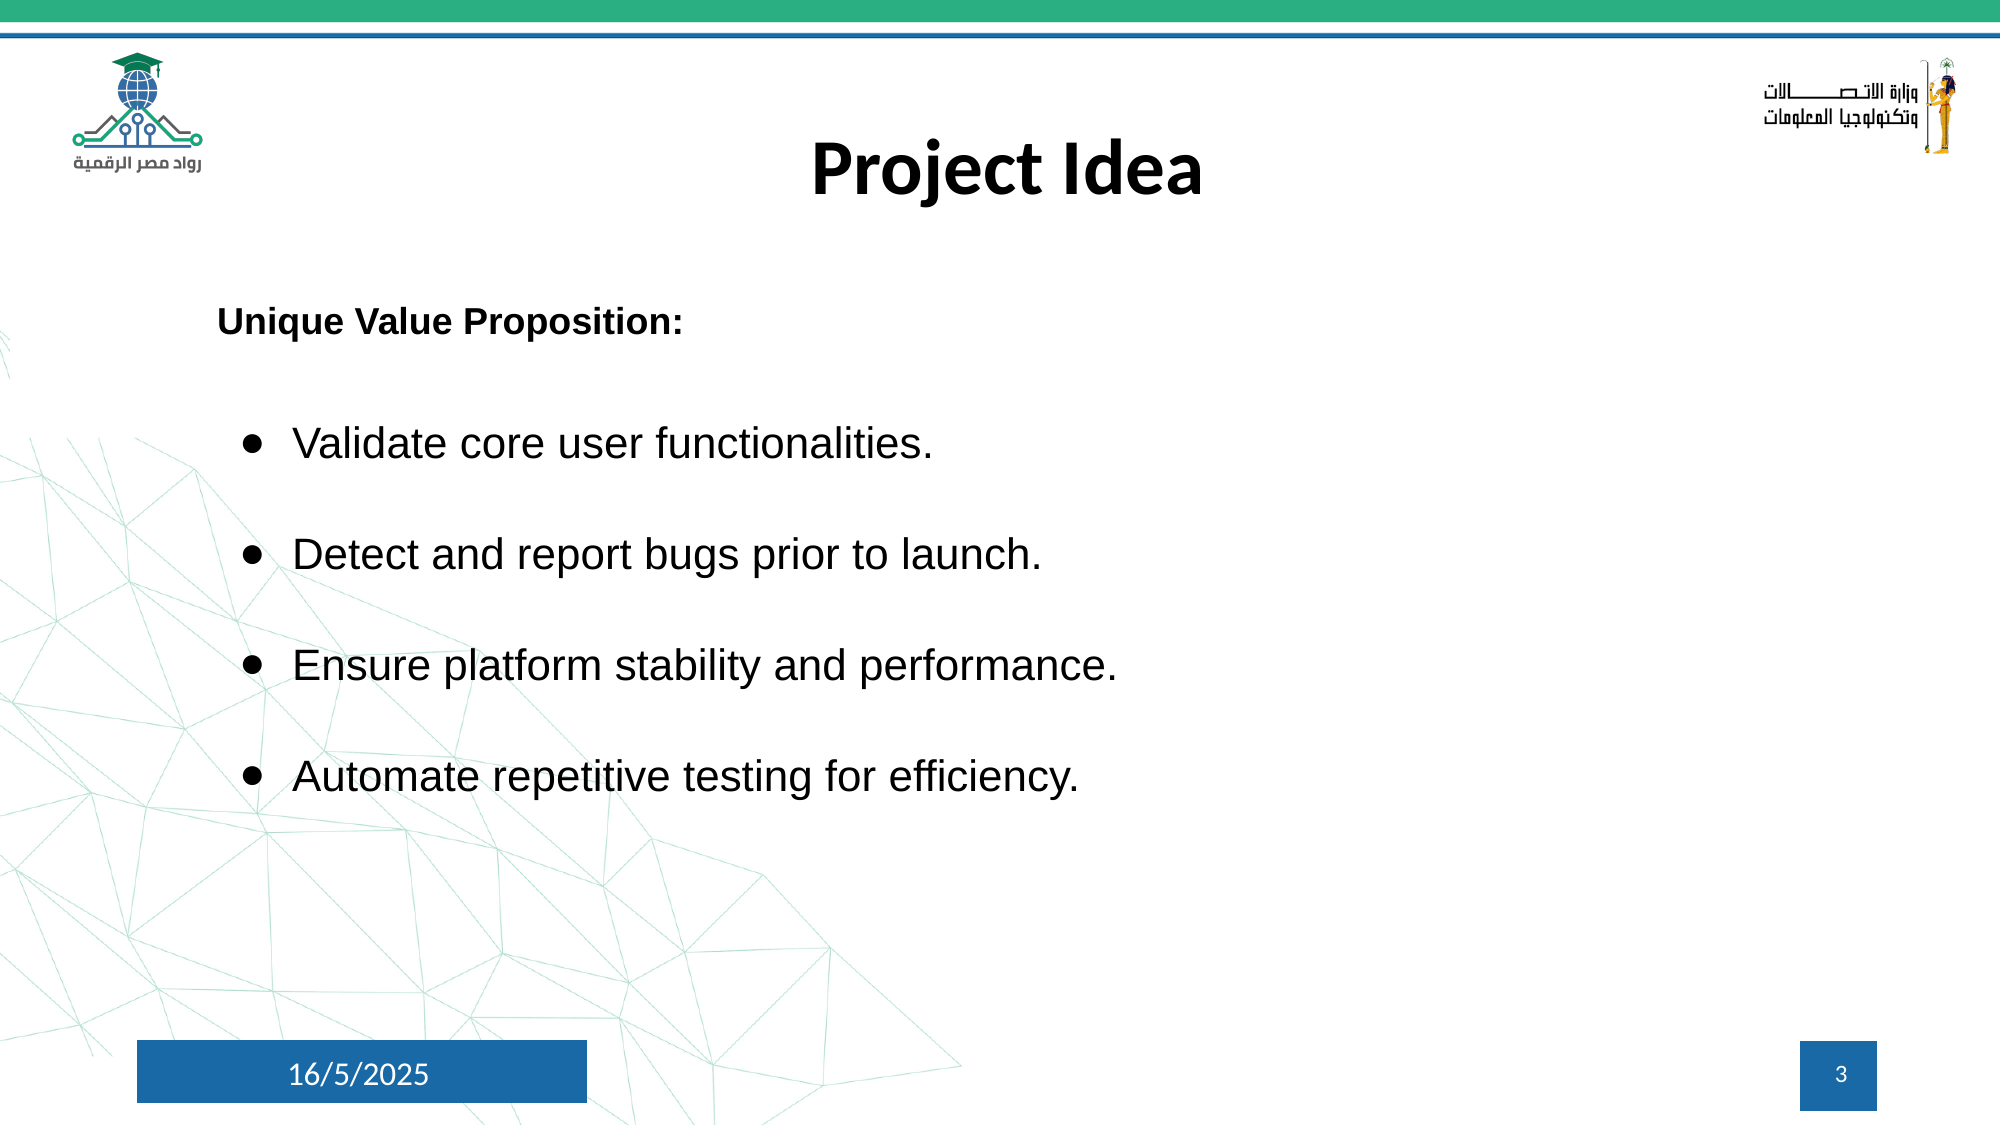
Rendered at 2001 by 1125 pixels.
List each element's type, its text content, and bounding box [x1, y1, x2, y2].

subtitle Unique Value Proposition: Validate core user functionalities. Detect and report bugs prior to launch. Ensure platform stability and performance. Automate repetitive testing for efficiency. [202, 287, 1559, 932]
picture [0, 0, 2000, 1125]
text_box 16/5/2025 [112, 1037, 605, 1108]
slide_number ‹#› [1412, 1042, 1863, 1103]
title Project Idea [200, 71, 1817, 220]
